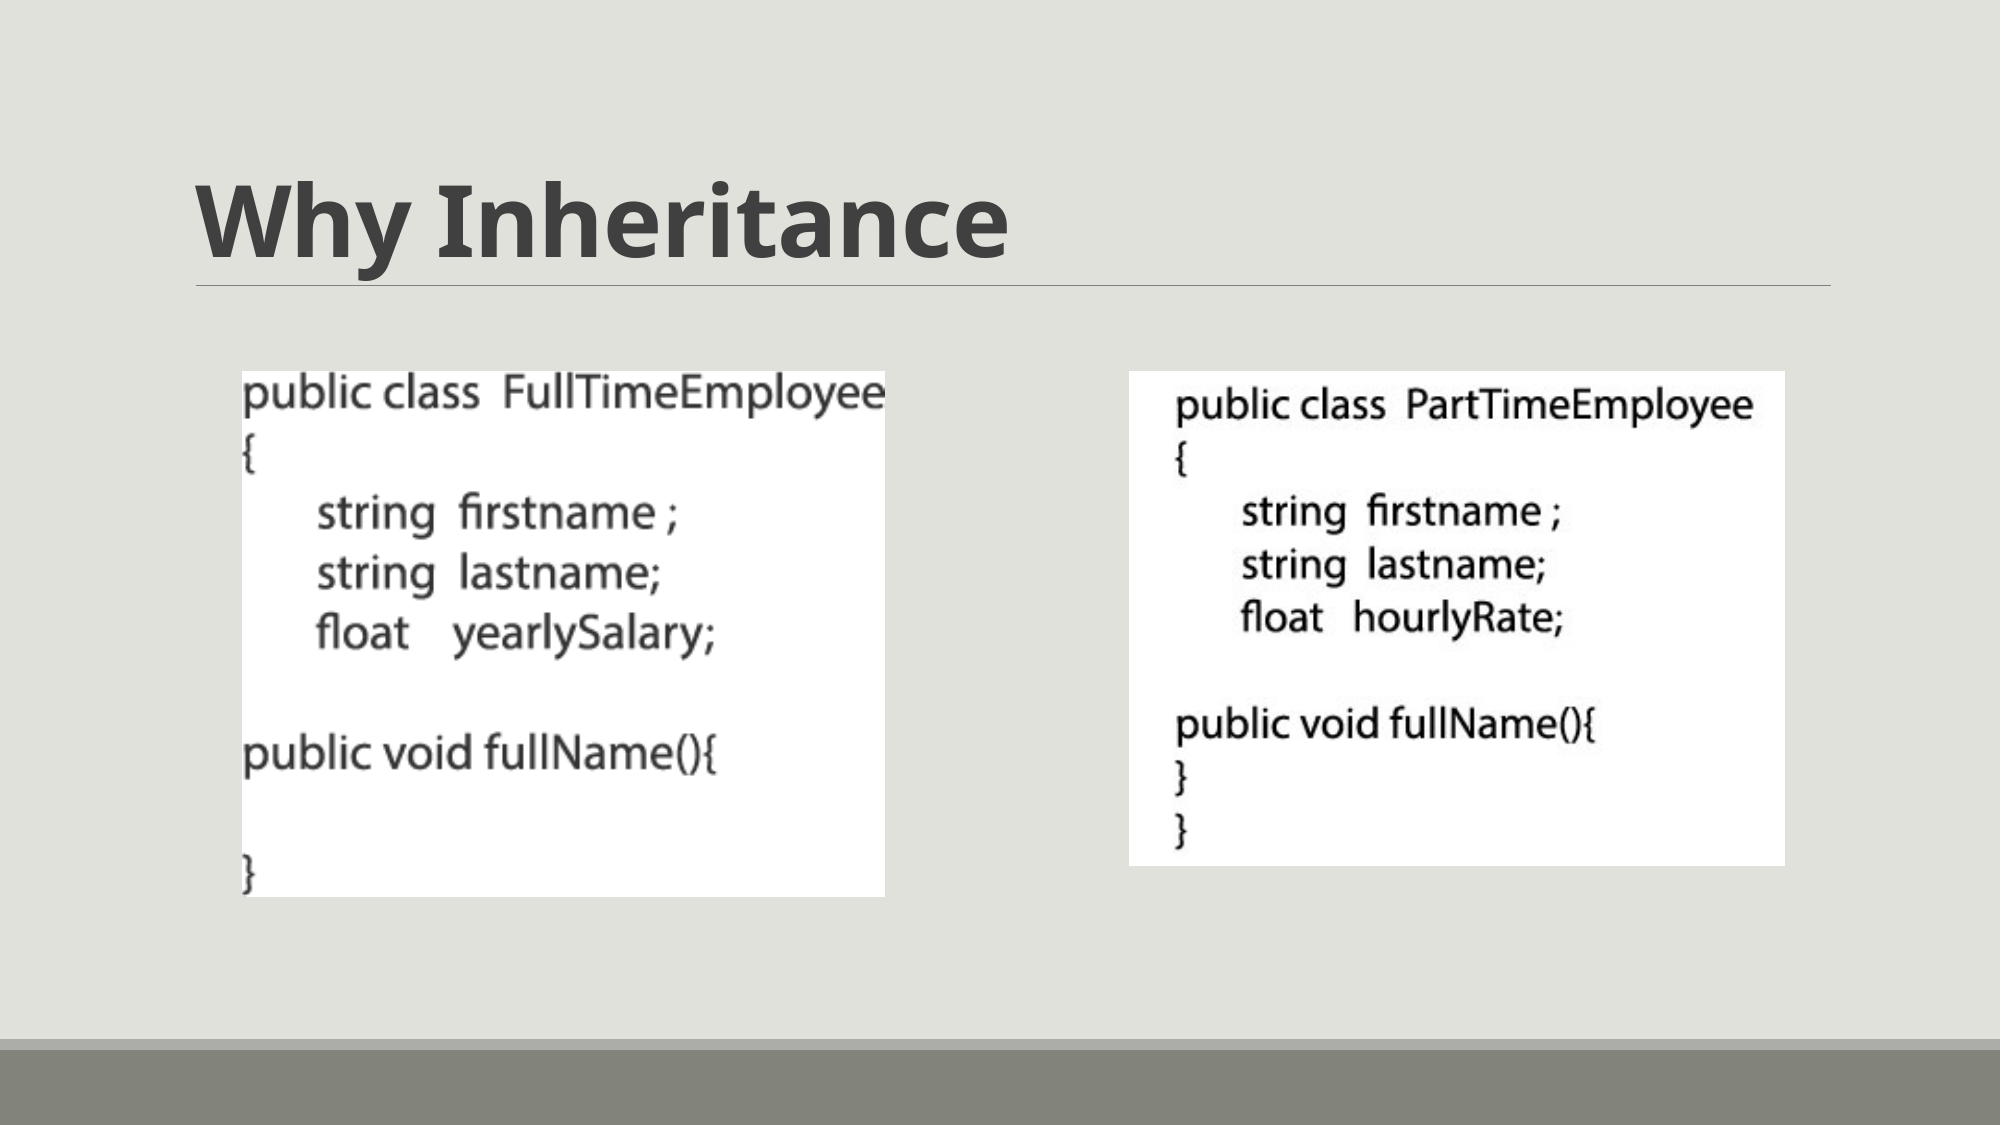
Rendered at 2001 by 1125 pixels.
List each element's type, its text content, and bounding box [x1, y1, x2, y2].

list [242, 370, 886, 898]
title Why Inheritance [180, 47, 1830, 285]
picture [1128, 370, 1785, 866]
